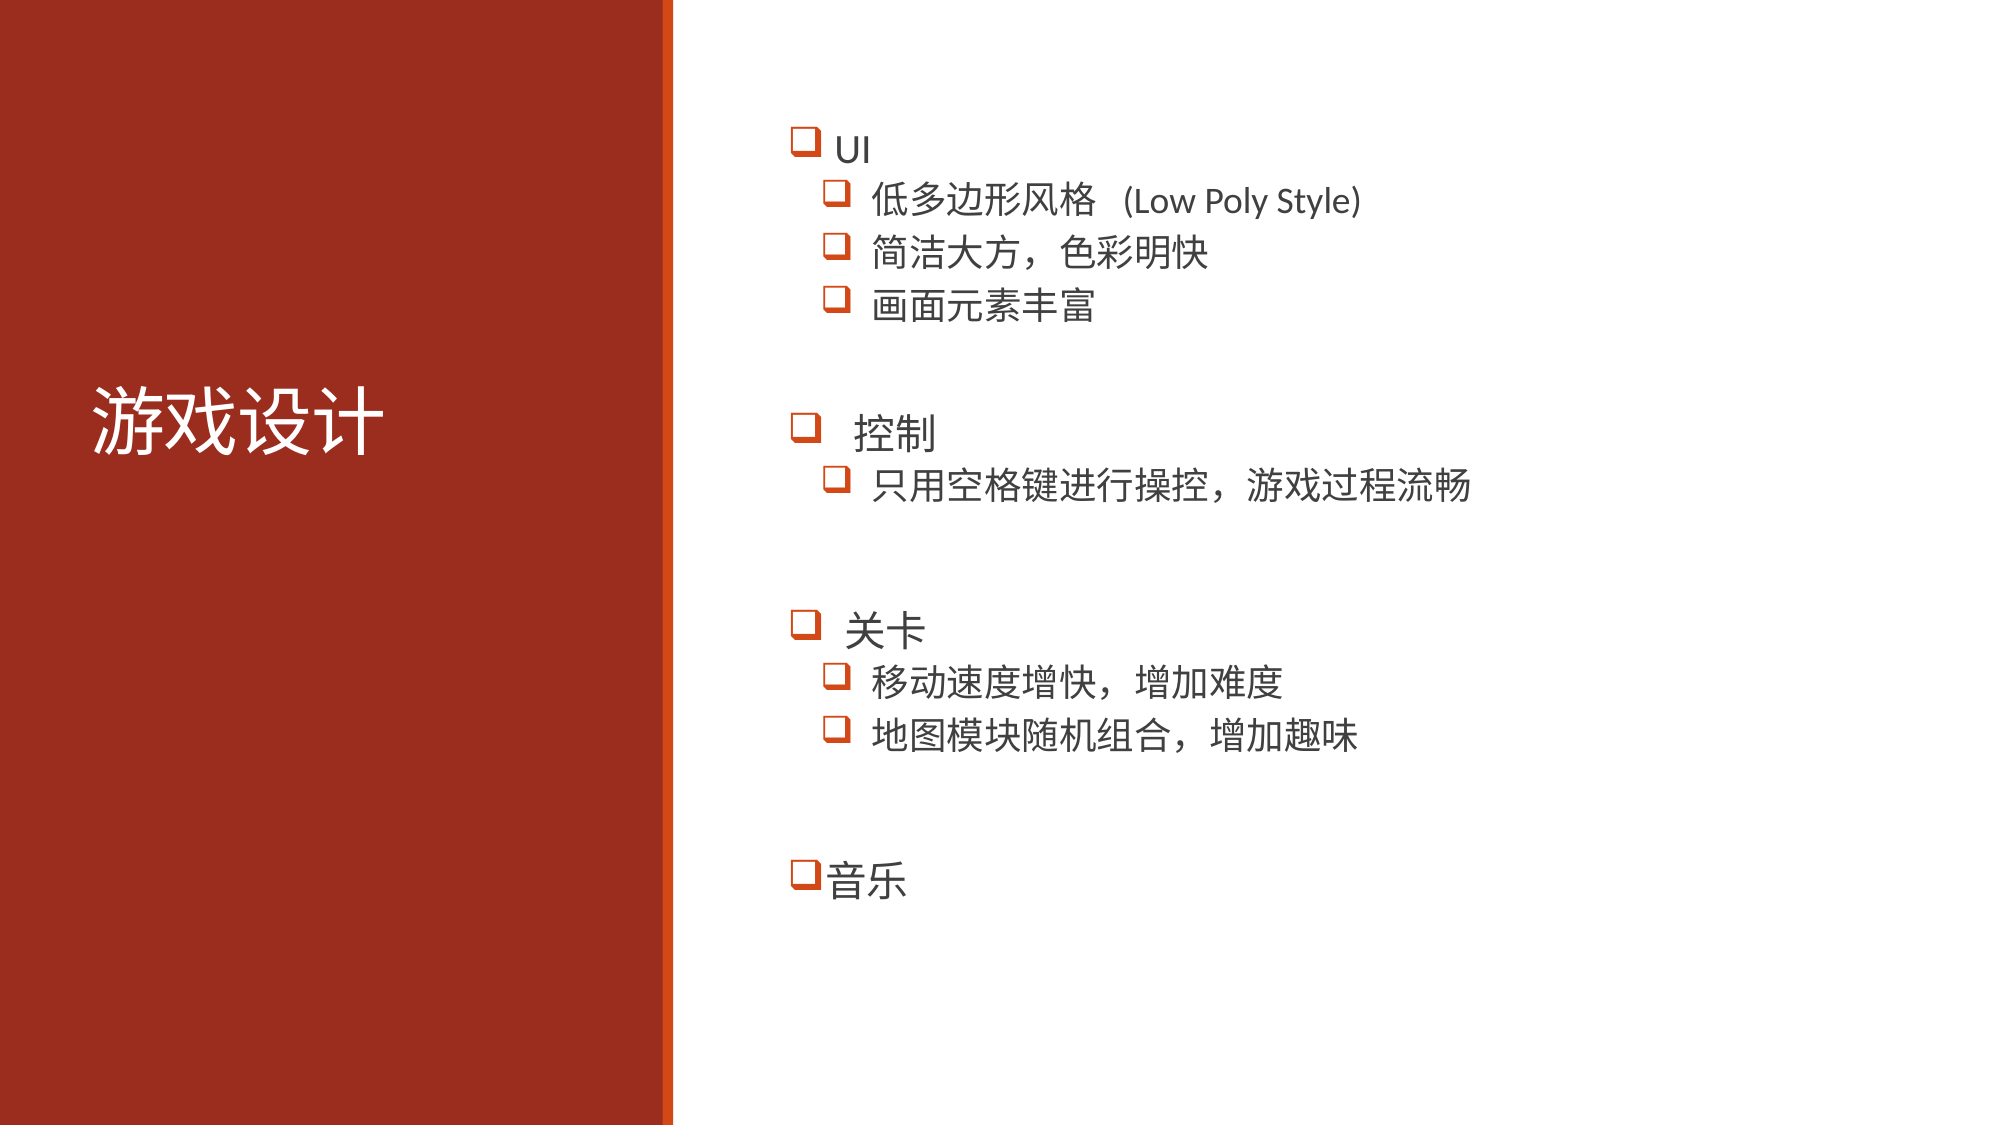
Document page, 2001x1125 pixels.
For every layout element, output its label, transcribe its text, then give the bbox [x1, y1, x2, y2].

title 游戏设计 [75, 97, 600, 473]
list UI 低多边形风格 (Low Poly Style) 简洁大方，色彩明快 画面元素丰富 控制 只用空格键进行操控，游戏过程流畅 关卡 移动速度增快，增加难度 地图模块随机组合，增加趣味 音乐 [787, 120, 1853, 983]
